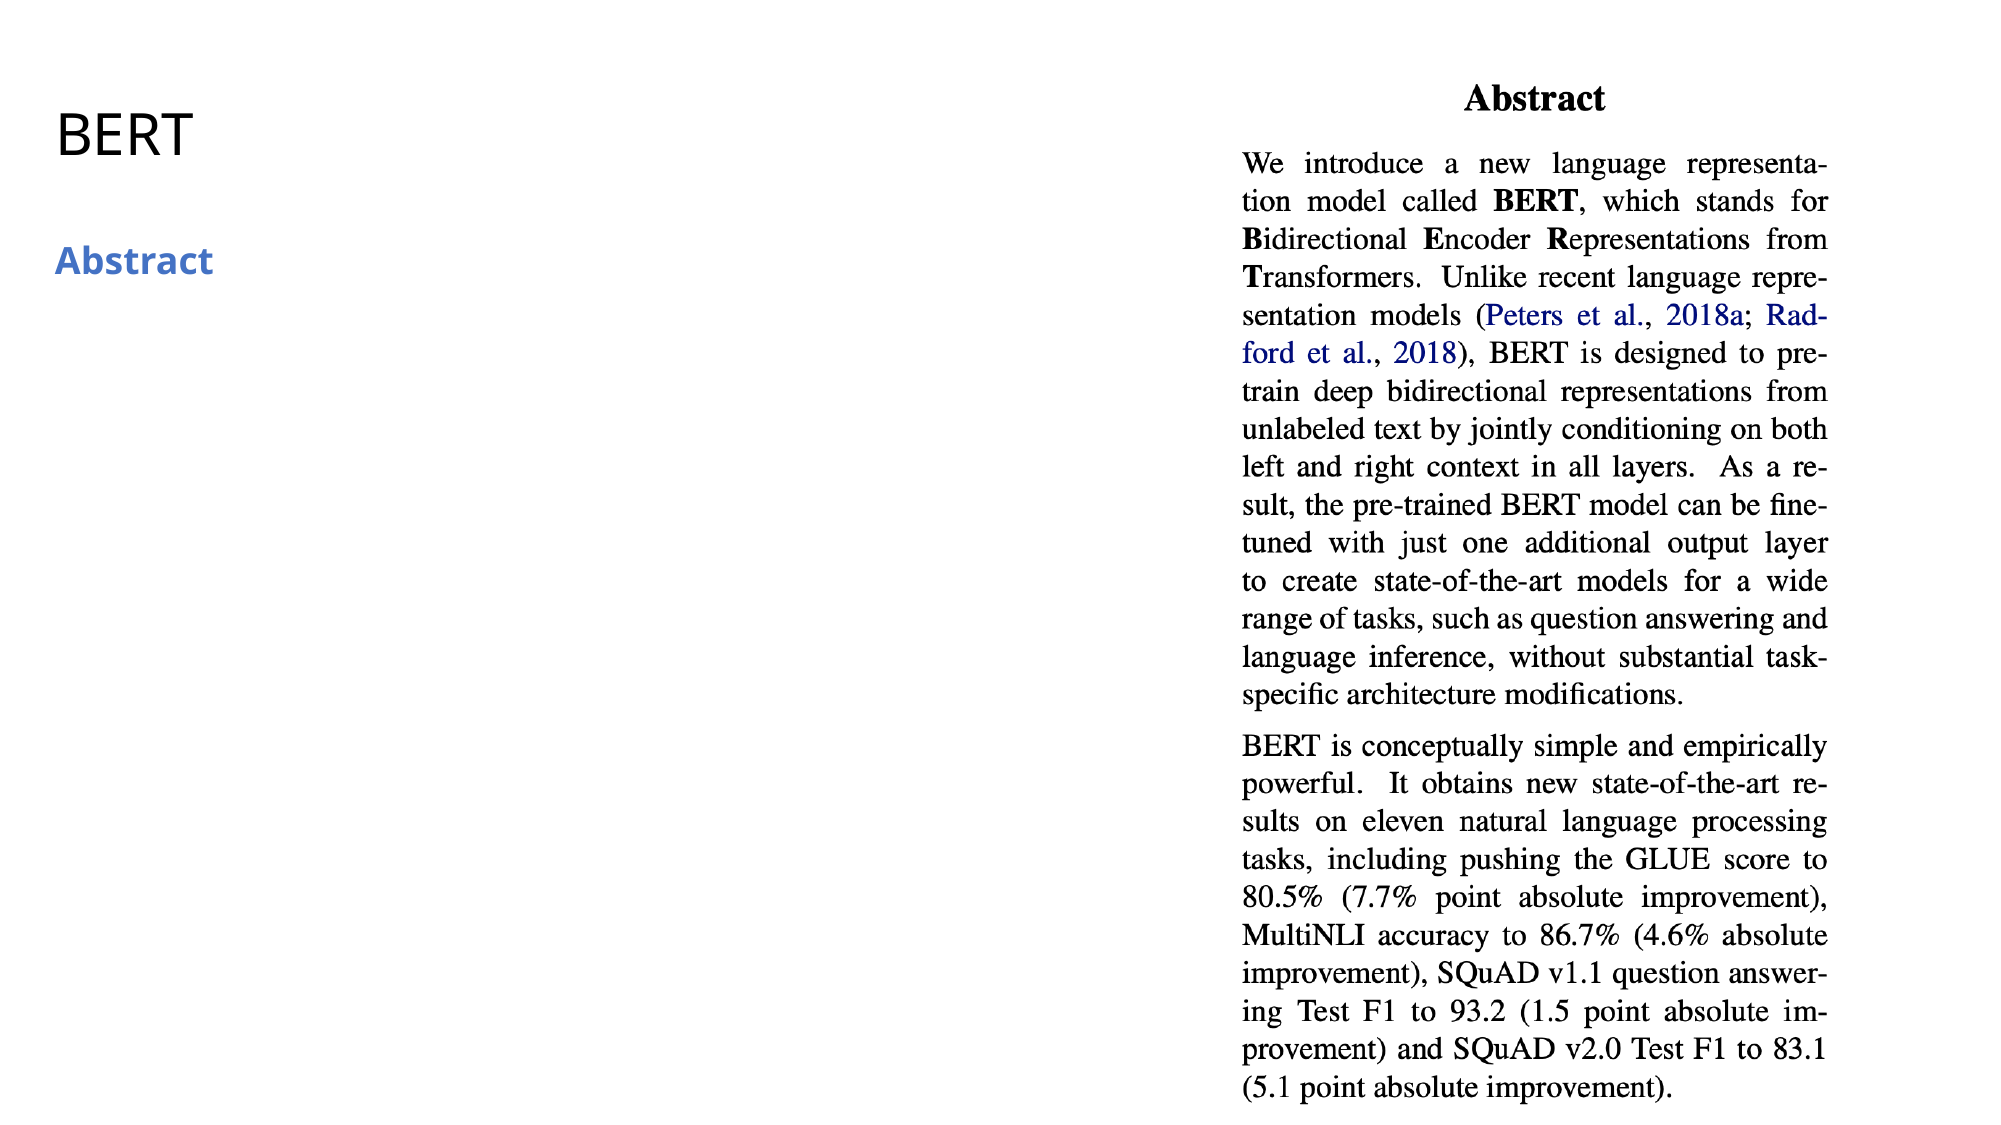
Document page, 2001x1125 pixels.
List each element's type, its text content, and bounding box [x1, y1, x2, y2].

text_box BERT [40, 89, 209, 175]
text_box Abstract [40, 207, 230, 290]
picture [1204, 50, 1852, 1125]
